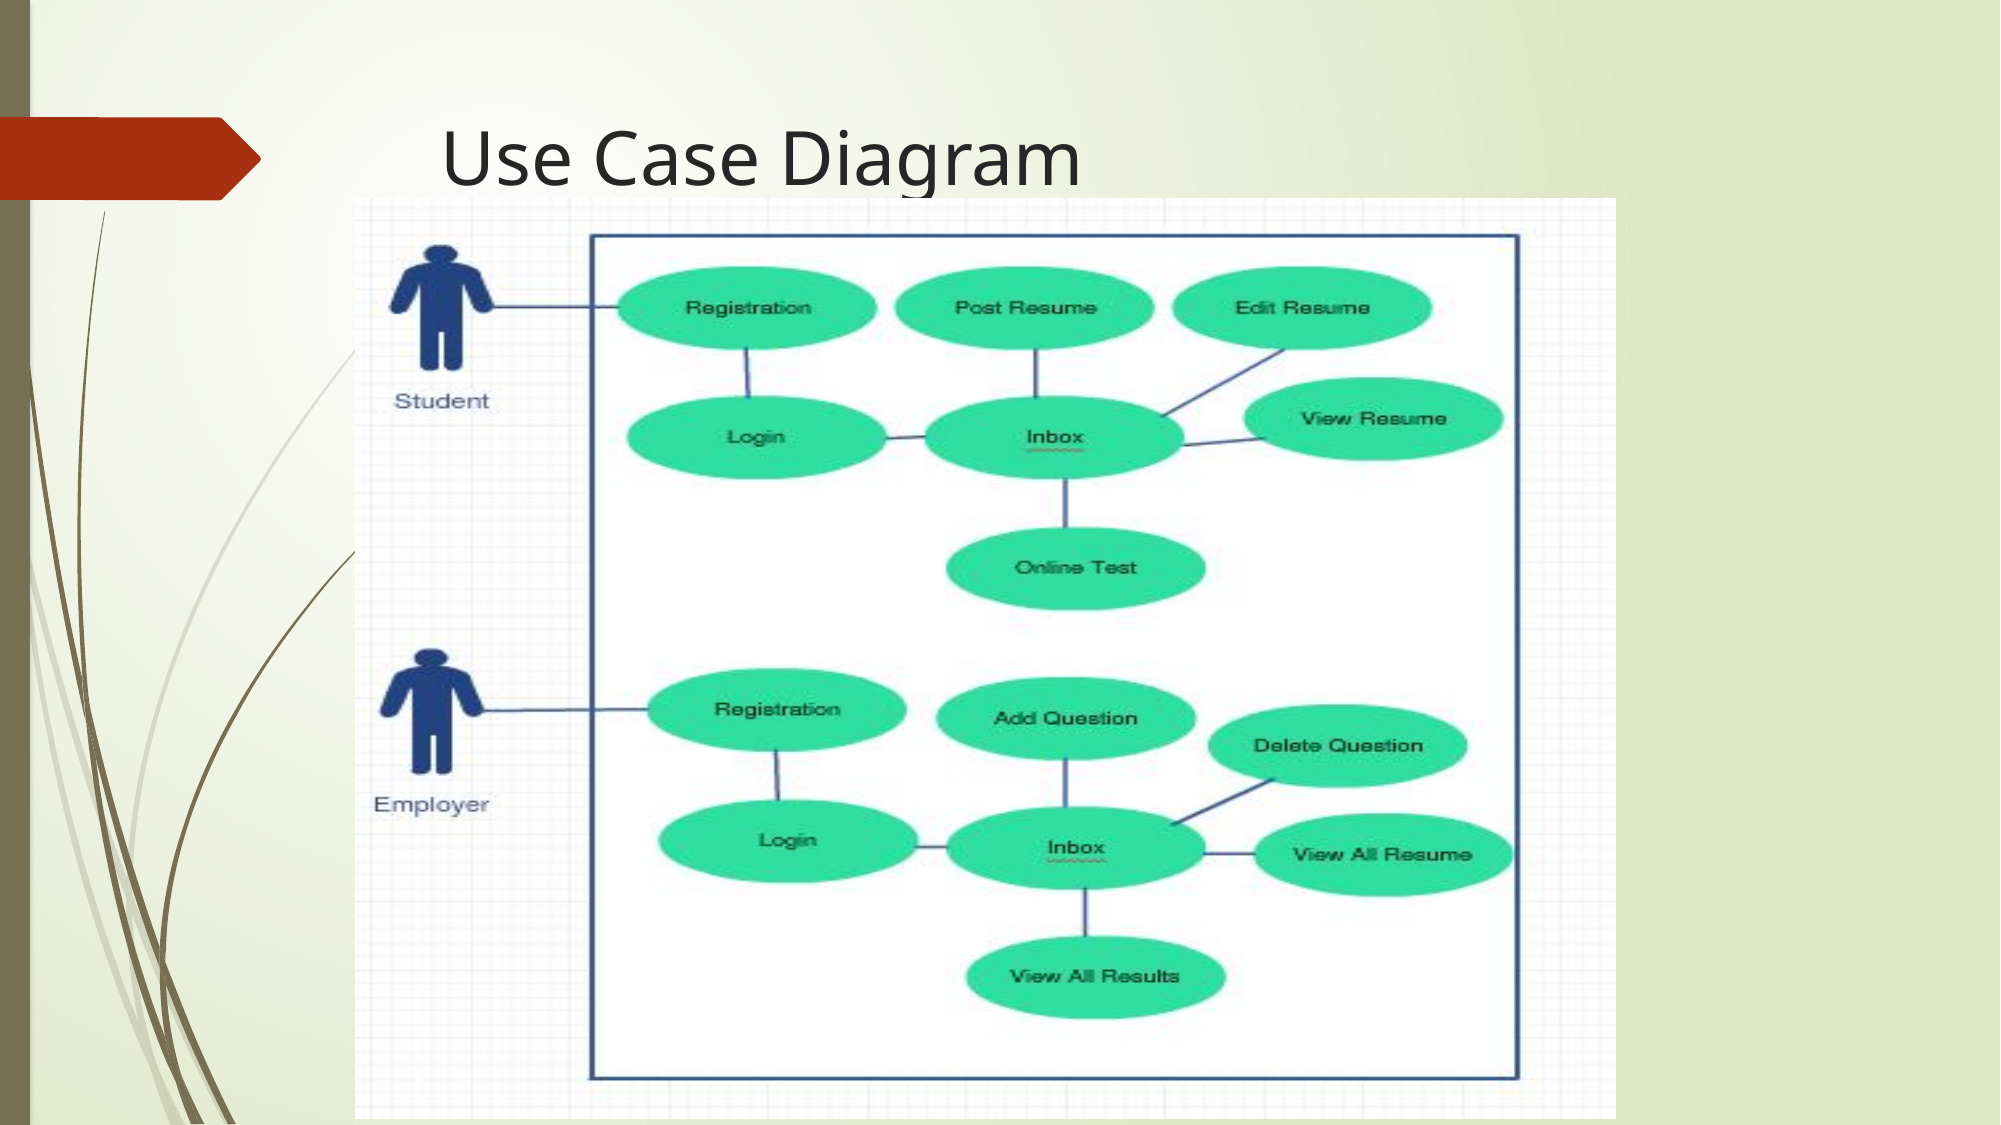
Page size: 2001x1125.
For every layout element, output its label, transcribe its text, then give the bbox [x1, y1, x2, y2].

picture [355, 198, 1616, 1120]
title Use Case Diagram [425, 102, 1888, 313]
